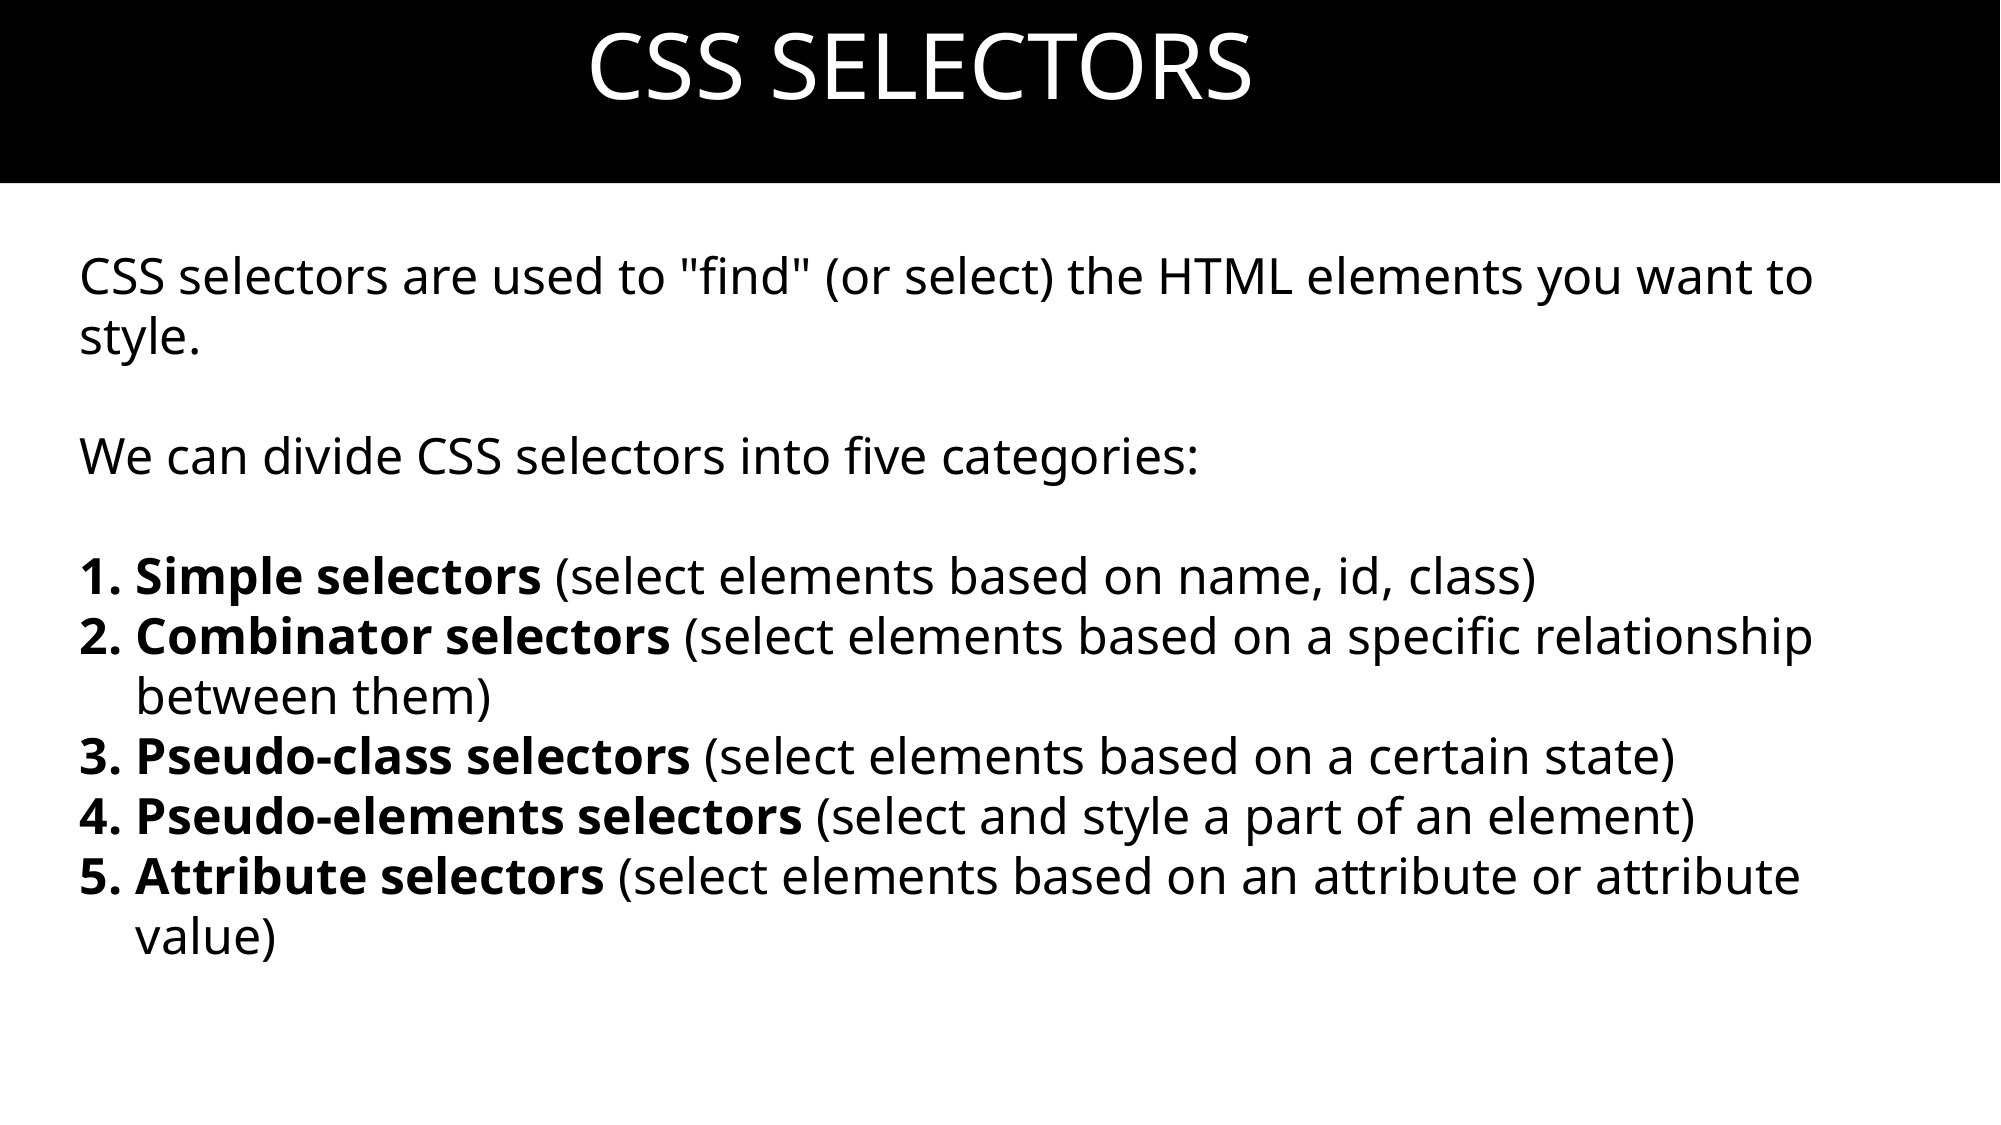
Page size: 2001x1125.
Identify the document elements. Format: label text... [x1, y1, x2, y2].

text_box CSS SELECTORS [572, 0, 1541, 126]
text_box [0, 0, 2000, 184]
text_box CSS selectors are used to "find" (or select) the HTML elements you want to style. We can divide CSS selectors into five categories: Simple selectors (select elements based on name, id, class) Combinator selectors (select elements based on a specific relationship between them) Pseudo-class selectors (select elements based on a certain state) Pseudo-elements selectors (select and style a part of an element) Attribute selectors (select elements based on an attribute or attribute value) [64, 236, 1895, 972]
